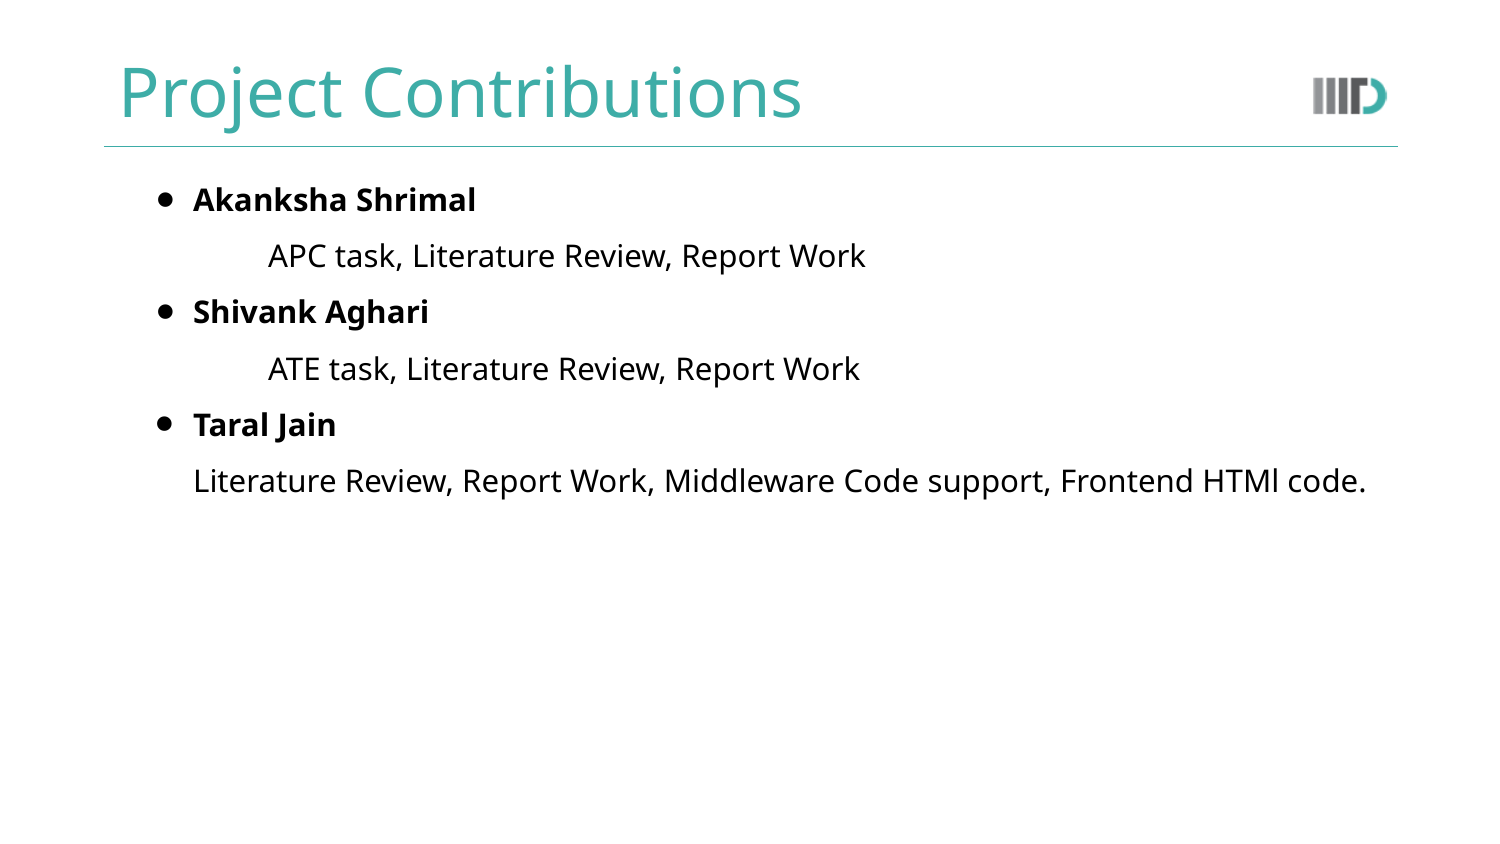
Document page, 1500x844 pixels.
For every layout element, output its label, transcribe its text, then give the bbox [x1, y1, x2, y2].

title Project Contributions [103, 45, 1267, 147]
picture [1299, 68, 1398, 124]
list Akanksha Shrimal APC task, Literature Review, Report Work Shivank Aghari ATE task, Literature Review, Report Work Taral Jain Literature Review, Report Work, Middleware Code support, Frontend HTMl code. [103, 146, 1397, 821]
